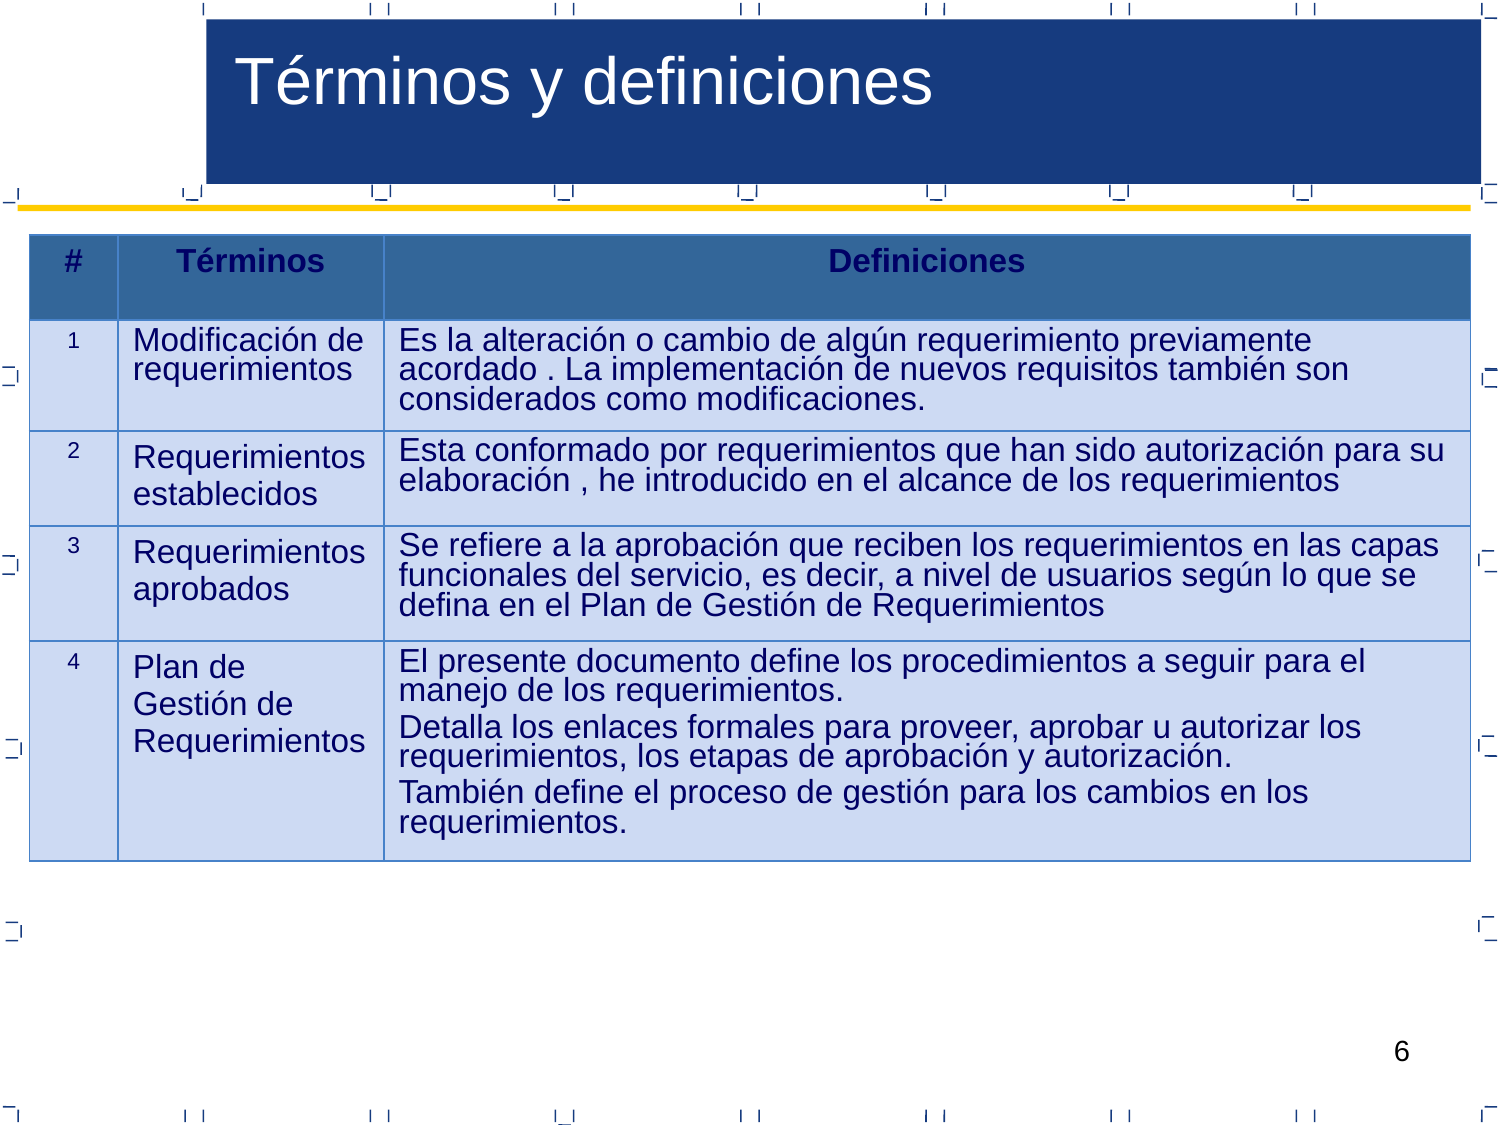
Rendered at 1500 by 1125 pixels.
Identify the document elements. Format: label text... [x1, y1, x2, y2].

table_cell Es la alteración o cambio de algún requerimiento previamente acordado . La implementación de nuevos requisitos también son considerados como modificaciones. [385, 321, 1470, 430]
table_cell 1 [30, 321, 117, 430]
table_cell Requerimientos aprobados [119, 527, 383, 640]
table_cell Modificación de requerimientos [119, 321, 383, 430]
table_cell El presente documento define los procedimientos a seguir para el manejo de los requerimientos. Detalla los enlaces formales para proveer, aprobar u autorizar los requerimientos, los etapas de aprobación y autorización. También define el proceso de gestión para los cambios en los requerimientos. [385, 642, 1470, 860]
table_cell 4 [30, 642, 117, 860]
table_cell Requerimientos establecidos [119, 432, 383, 525]
table_cell Plan de Gestión de Requerimientos [119, 642, 383, 860]
table_header # [30, 236, 117, 319]
table_cell 2 [30, 432, 117, 525]
table_cell Se refiere a la aprobación que reciben los requerimientos en las capas funcionales del servicio, es decir, a nivel de usuarios según lo que se defina en el Plan de Gestión de Requerimientos [385, 527, 1470, 640]
table_cell Esta conformado por requerimientos que han sido autorización para su elaboración , he introducido en el alcance de los requerimientos [385, 432, 1470, 525]
text_box Términos y definiciones [219, 30, 950, 126]
table_header Términos [119, 236, 383, 319]
table_cell 3 [30, 527, 117, 640]
table_header Definiciones [385, 236, 1470, 319]
